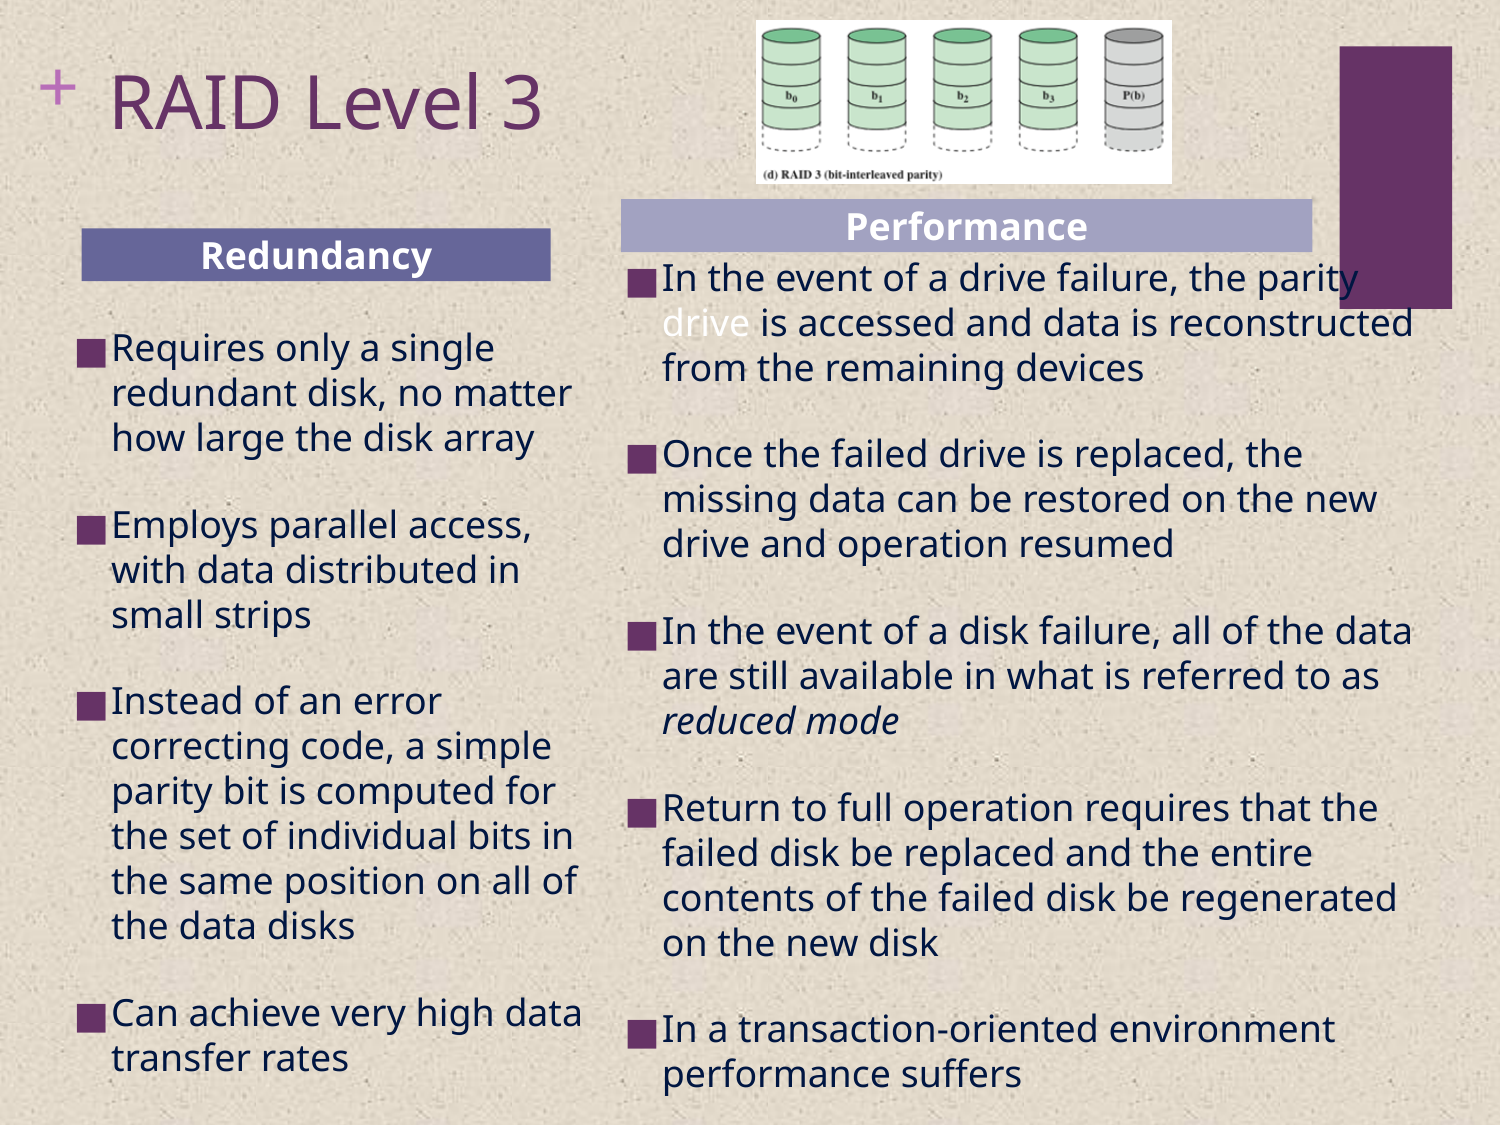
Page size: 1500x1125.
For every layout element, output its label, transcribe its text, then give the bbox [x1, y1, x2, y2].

list Requires only a single redundant disk, no matter how large the disk array Employs parallel access, with data distributed in small strips Instead of an error correcting code, a simple parity bit is computed for the set of individual bits in the same position on all of the data disks Can achieve very high data transfer rates [58, 316, 610, 1032]
title RAID Level 3 [93, 46, 586, 160]
list In the event of a drive failure, the parity drive is accessed and data is reconstructed from the remaining devices Once the failed drive is replaced, the missing data can be restored on the new drive and operation resumed In the event of a disk failure, all of the data are still available in what is referred to as reduced mode Return to full operation requires that the failed disk be replaced and the entire contents of the failed disk be regenerated on the new disk In a transaction-oriented environment performance suffers [609, 246, 1454, 920]
picture [0, 0, 1500, 1125]
list Redundancy [81, 228, 551, 282]
list Performance [621, 199, 1313, 253]
